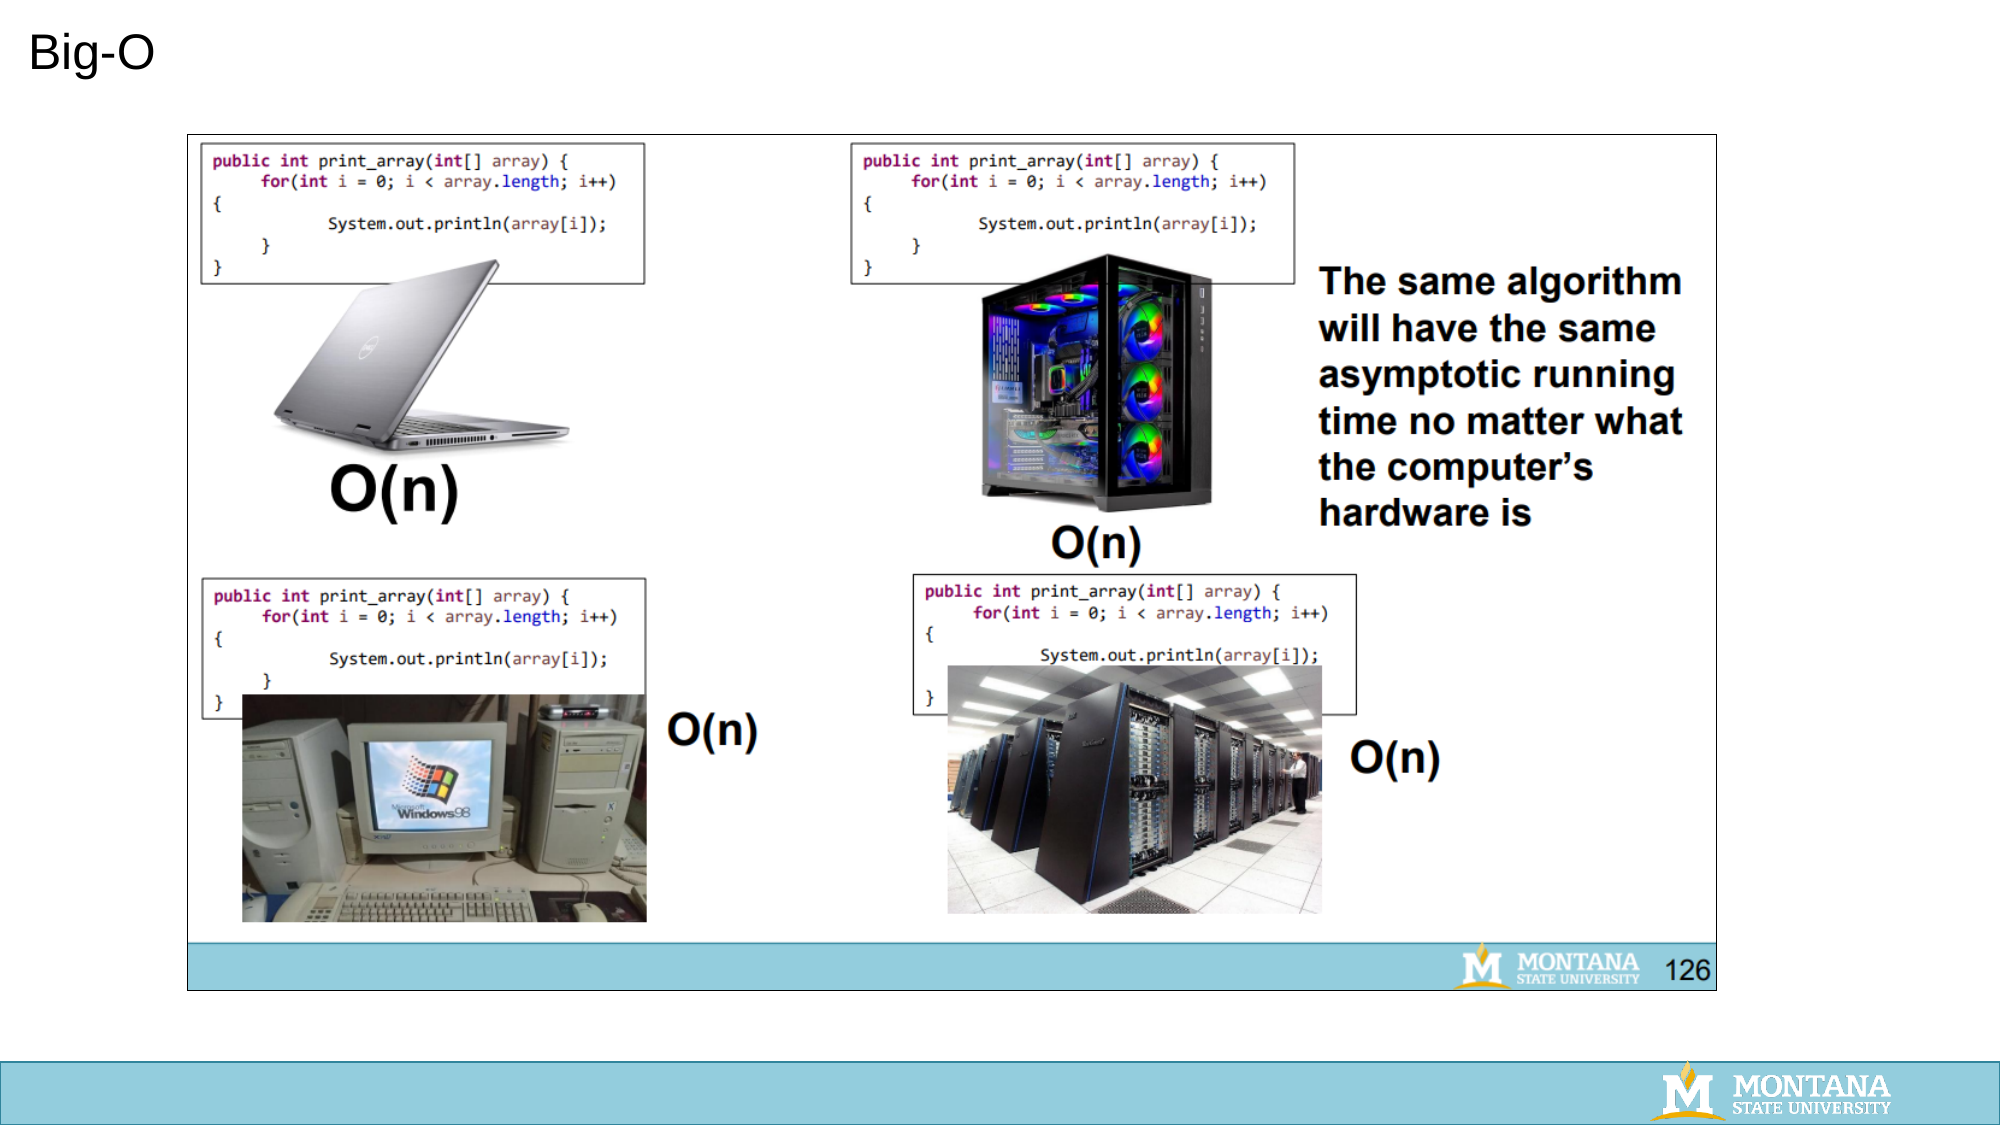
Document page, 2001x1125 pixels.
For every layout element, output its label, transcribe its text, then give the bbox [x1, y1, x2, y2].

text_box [1892, 1060, 2000, 1125]
picture [187, 134, 1717, 991]
text_box Big-O [13, 12, 171, 88]
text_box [0, 1060, 1647, 1125]
picture [1649, 1060, 1892, 1122]
